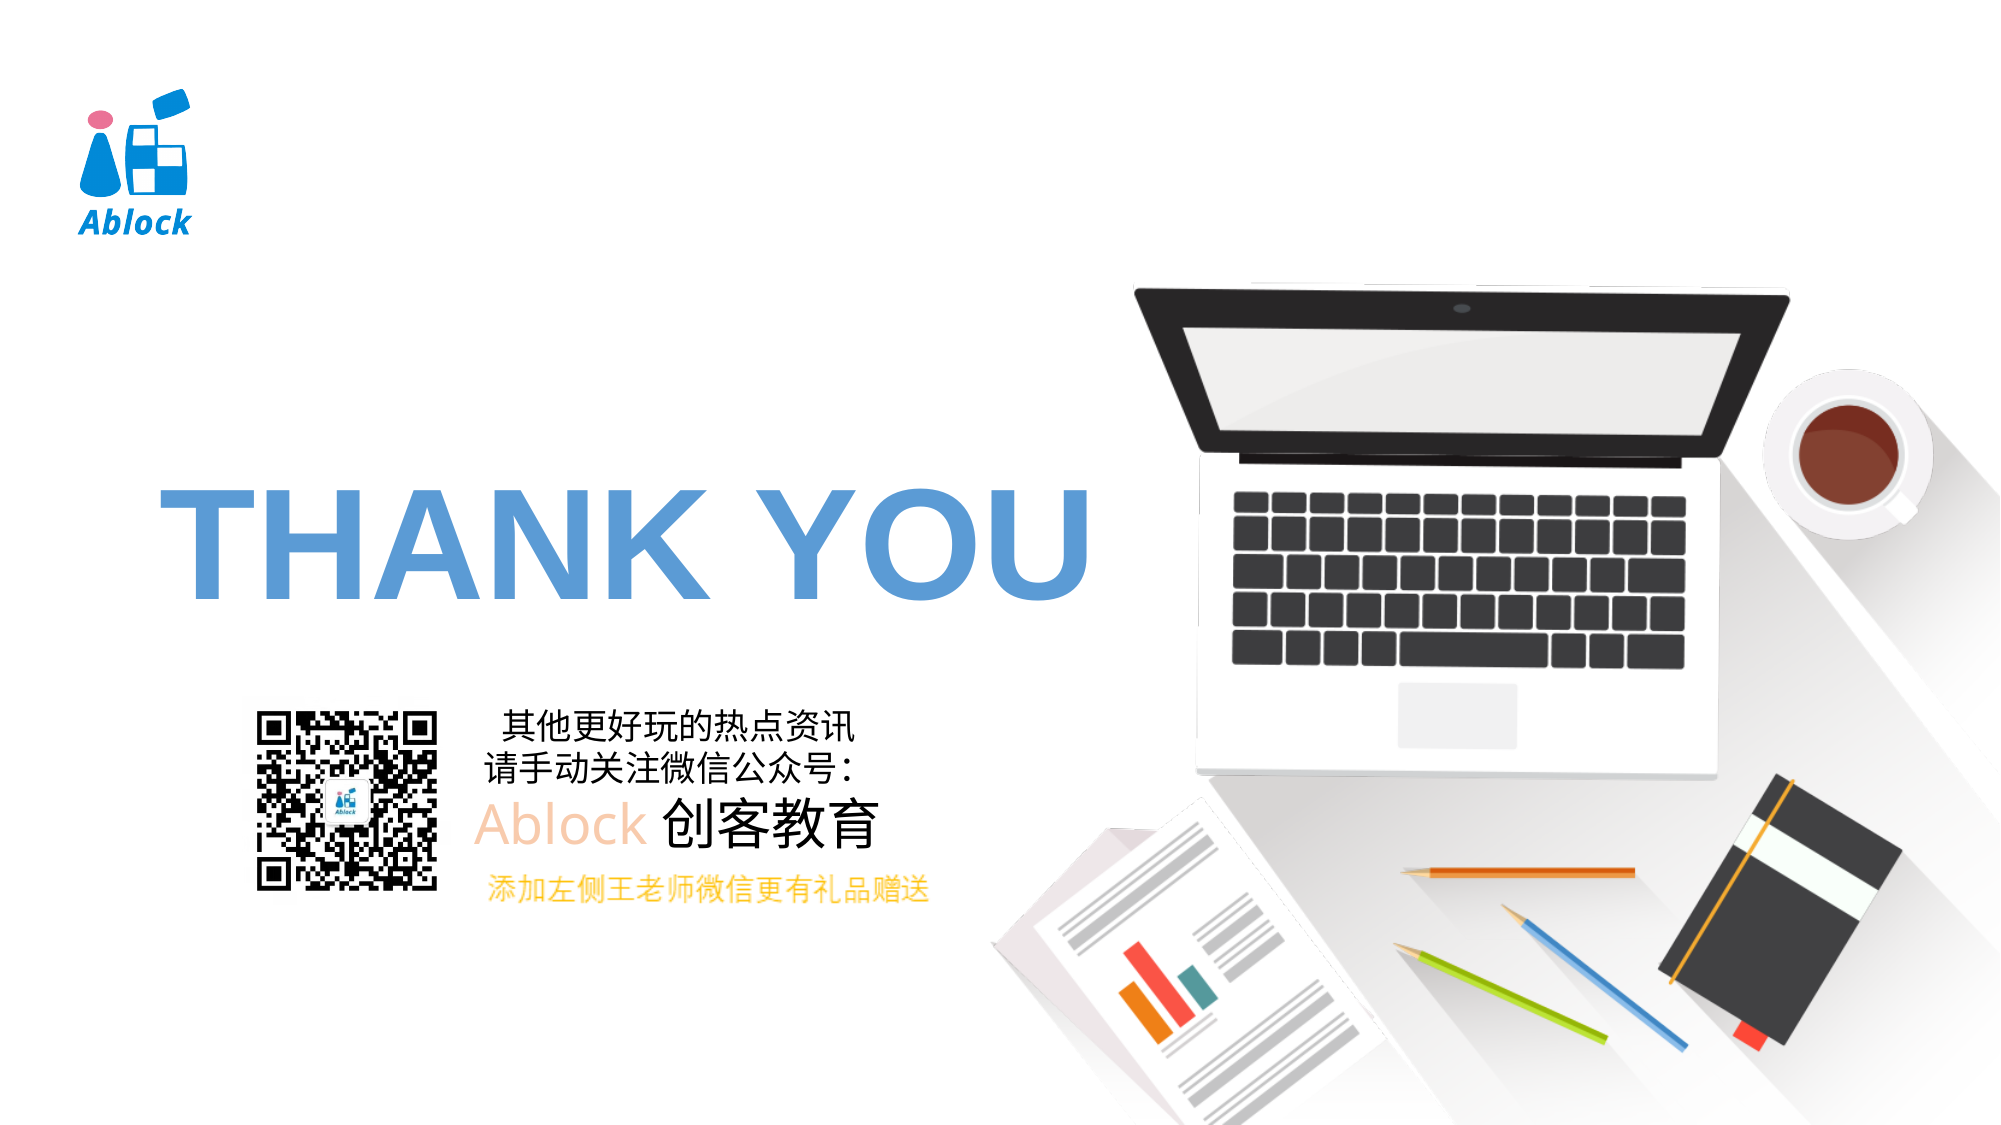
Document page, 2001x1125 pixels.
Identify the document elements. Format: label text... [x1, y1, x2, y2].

picture [972, 259, 2000, 1125]
picture [470, 862, 949, 924]
picture [0, 24, 270, 294]
text_box 其他更好玩的热点资讯 请手动关注微信公众号： Ablock创客教育 [451, 696, 972, 863]
text_box THANK YOU [159, 441, 972, 632]
picture [242, 696, 451, 905]
